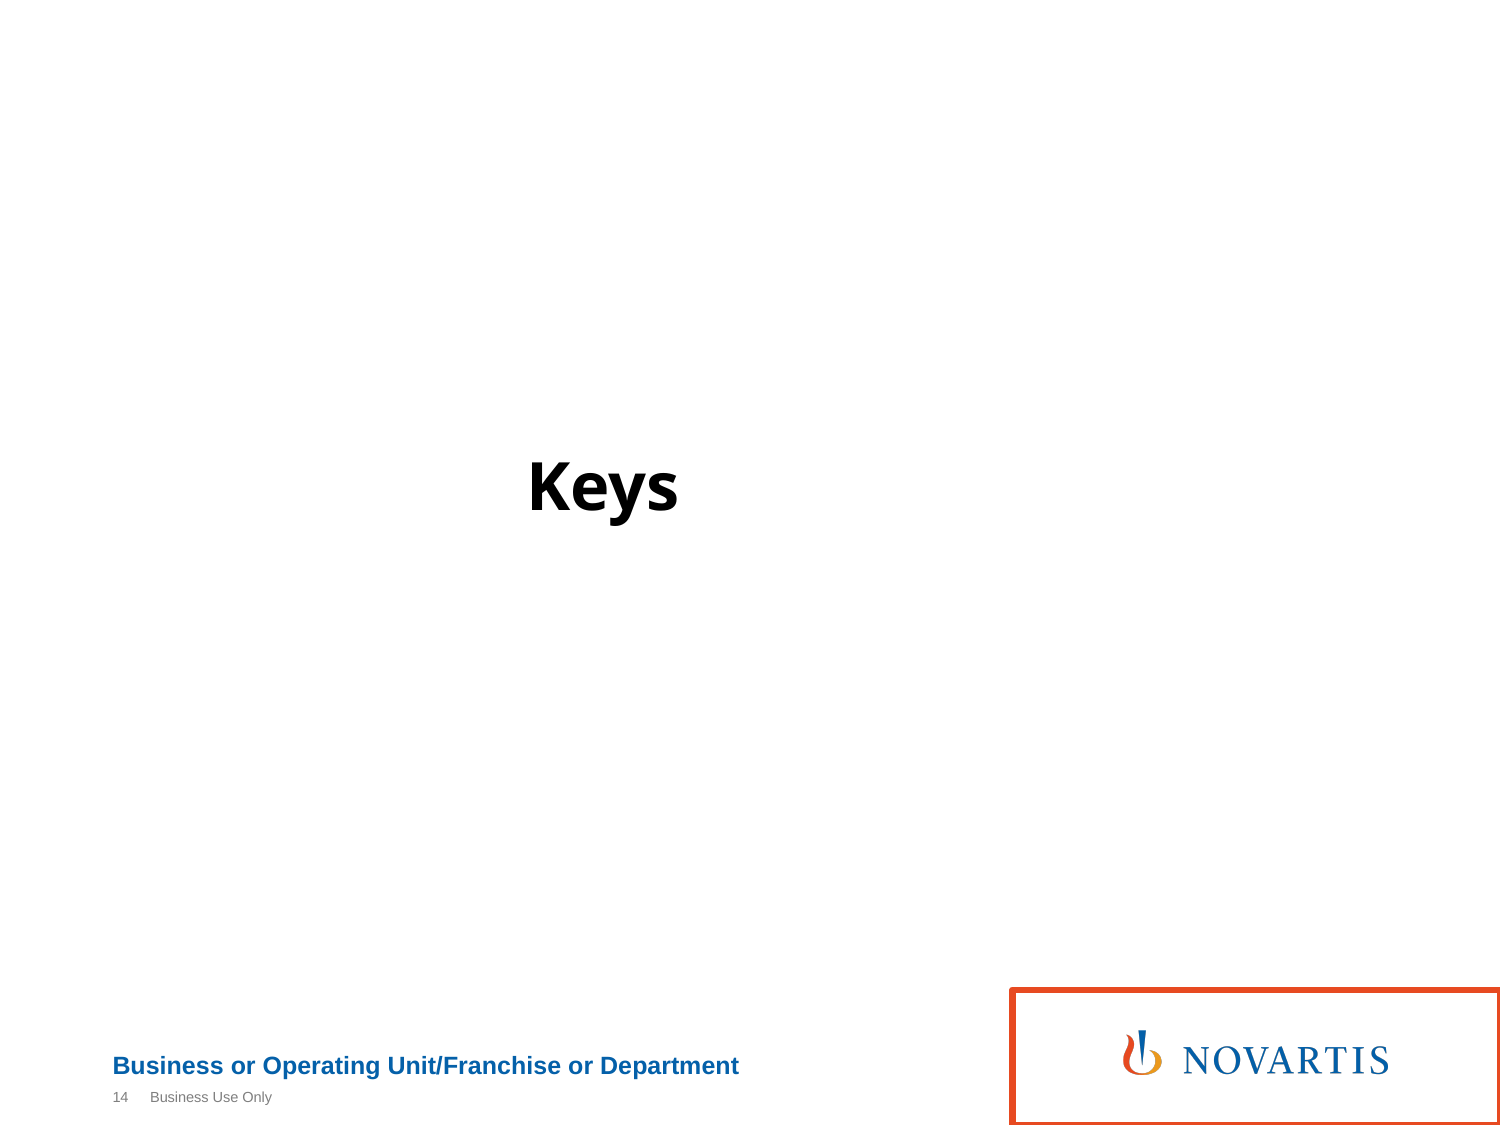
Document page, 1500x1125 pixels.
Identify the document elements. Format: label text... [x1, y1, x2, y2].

footer Business Use Only [150, 1087, 1011, 1125]
text_box [1011, 989, 1500, 1125]
title Keys [112, 450, 1388, 608]
slide_number 14 [112, 1087, 150, 1125]
